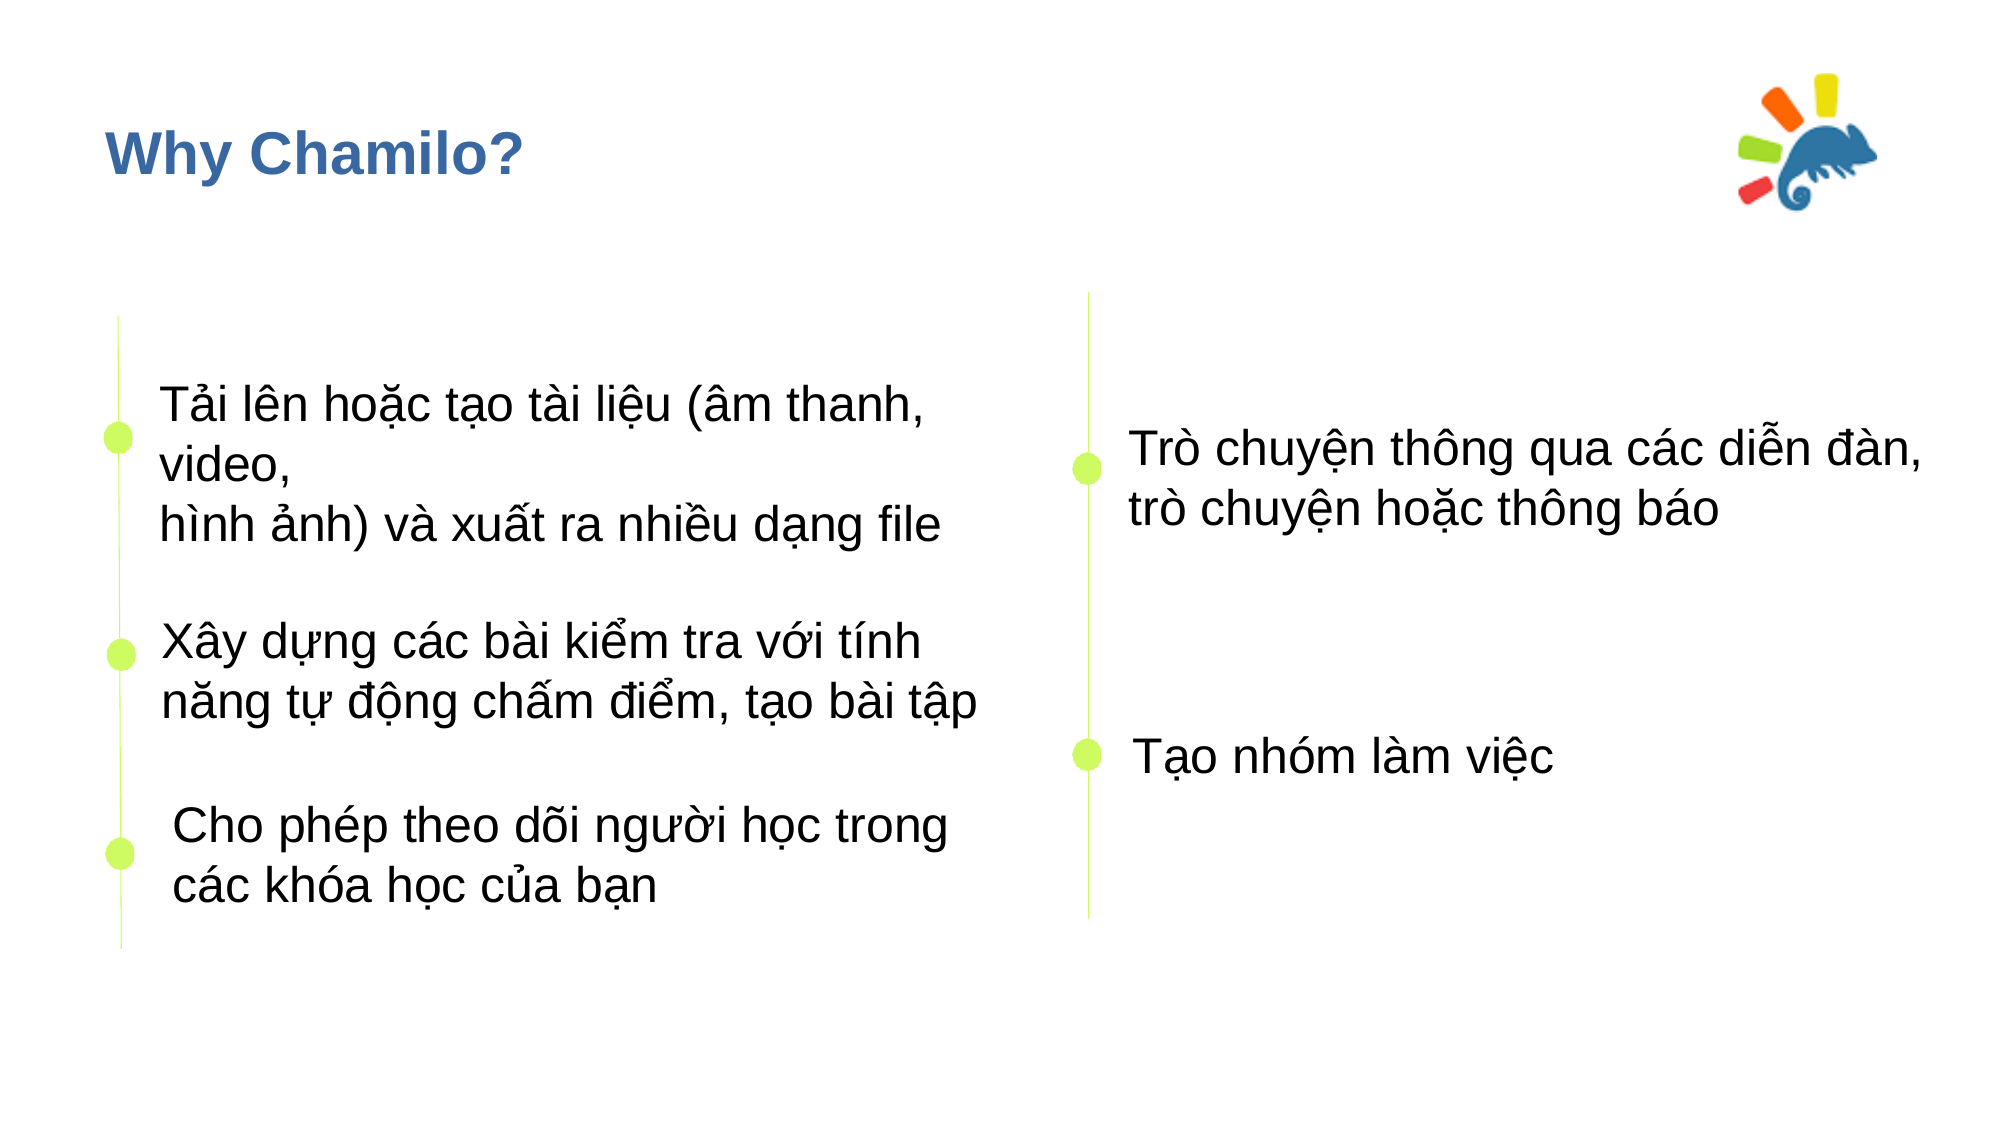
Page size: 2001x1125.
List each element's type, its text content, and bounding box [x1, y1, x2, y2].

text_box [1737, 73, 1878, 213]
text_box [1071, 291, 1102, 920]
title Why Chamilo? [103, 111, 528, 303]
text_box Tải lên hoặc tạo tài liệu (âm thanh, video, hình ảnh) và xuất ra nhiều dạng file [144, 364, 1028, 560]
text_box Tạo nhóm làm việc [1117, 716, 1754, 792]
text_box Cho phép theo dõi người học trong các khóa học của bạn [158, 785, 1015, 921]
text_box Trò chuyện thông qua các diễn đàn, trò chuyện hoặc thông báo [1113, 408, 1995, 543]
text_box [103, 315, 137, 950]
text_box Xây dựng các bài kiểm tra với tính năng tự động chấm điểm, tạo bài tập [146, 600, 1031, 736]
